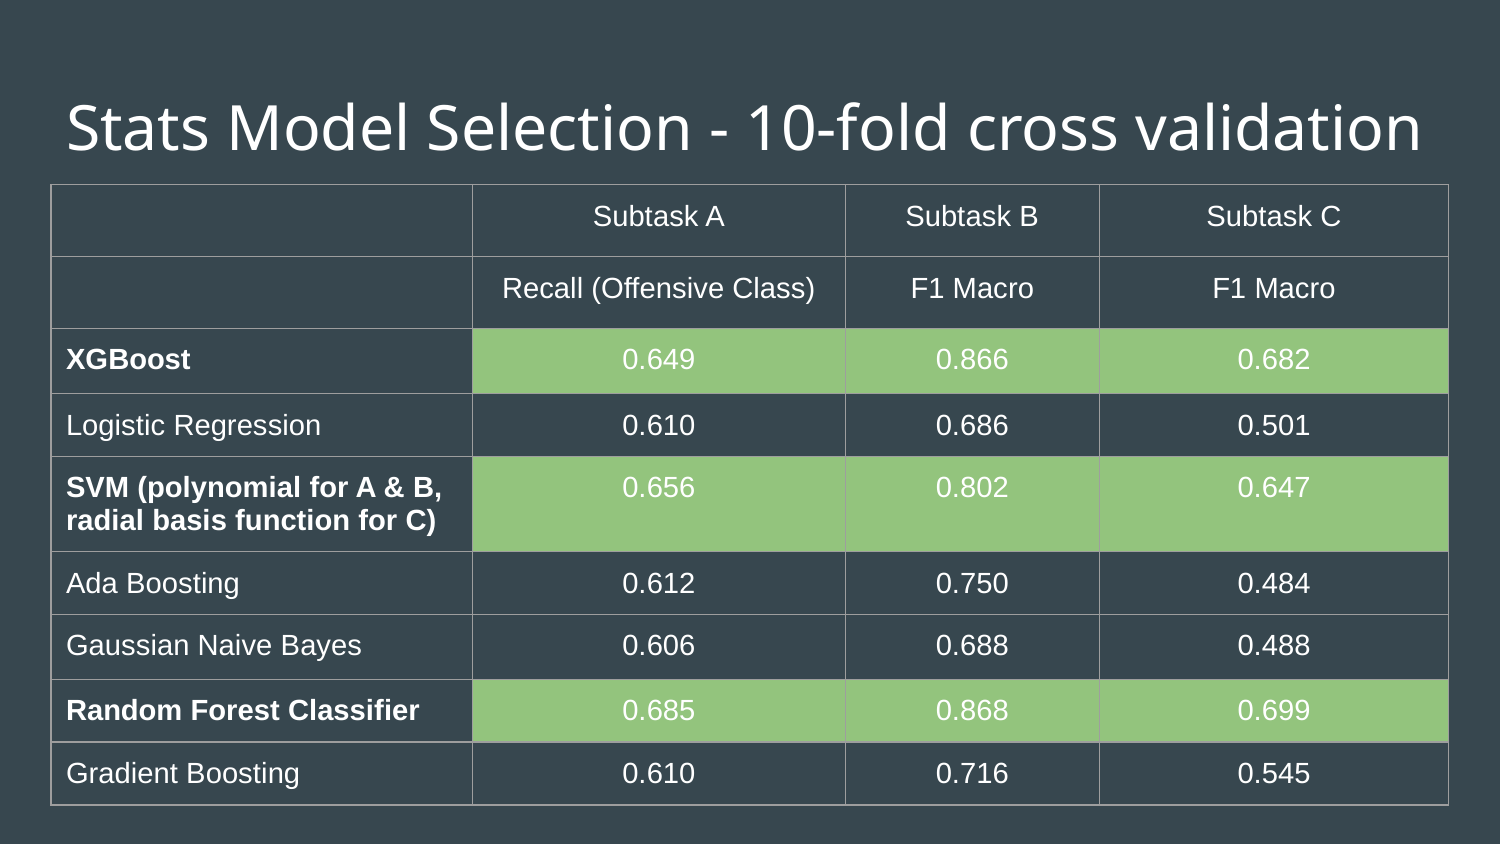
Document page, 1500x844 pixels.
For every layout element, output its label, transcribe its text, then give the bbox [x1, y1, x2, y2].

table_cell 0.610 [473, 394, 845, 456]
table_cell 0.606 [473, 615, 845, 679]
table_cell 0.612 [473, 552, 845, 614]
table_cell 0.484 [1100, 552, 1448, 614]
table_cell 0.688 [846, 615, 1099, 679]
table_cell F1 Macro [846, 257, 1099, 328]
table_cell 0.686 [846, 394, 1099, 456]
table_cell Recall (Offensive Class) [473, 257, 845, 328]
table_cell 0.750 [846, 552, 1099, 614]
table_cell 0.716 [846, 743, 1099, 804]
table_cell 0.802 [846, 457, 1099, 551]
table_cell Random Forest Classifier [52, 680, 472, 741]
table_cell 0.699 [1100, 680, 1448, 741]
table_cell Logistic Regression [52, 394, 472, 456]
table_header Subtask C [1100, 185, 1448, 256]
table_cell 0.545 [1100, 743, 1448, 804]
table_header Subtask B [846, 185, 1099, 256]
table_header Subtask A [473, 185, 845, 256]
table_cell 0.488 [1100, 615, 1448, 679]
table_cell [52, 257, 472, 328]
table_cell 0.868 [846, 680, 1099, 741]
table_cell 0.685 [473, 680, 845, 741]
table_cell SVM (polynomial for A & B, radial basis function for C) [52, 457, 472, 551]
table_cell F1 Macro [1100, 257, 1448, 328]
table_cell Gradient Boosting [52, 743, 472, 804]
table_cell Gaussian Naive Bayes [52, 615, 472, 679]
table_cell 0.866 [846, 329, 1099, 393]
table_cell 0.647 [1100, 457, 1448, 551]
table_header [52, 185, 472, 256]
table_cell 0.649 [473, 329, 845, 393]
table_cell 0.656 [473, 457, 845, 551]
table_cell Ada Boosting [52, 552, 472, 614]
table_cell XGBoost [52, 329, 472, 393]
table_cell 0.682 [1100, 329, 1448, 393]
title Stats Model Selection - 10-fold cross validation [51, 72, 1449, 167]
table_cell 0.610 [473, 743, 845, 804]
table_cell 0.501 [1100, 394, 1448, 456]
